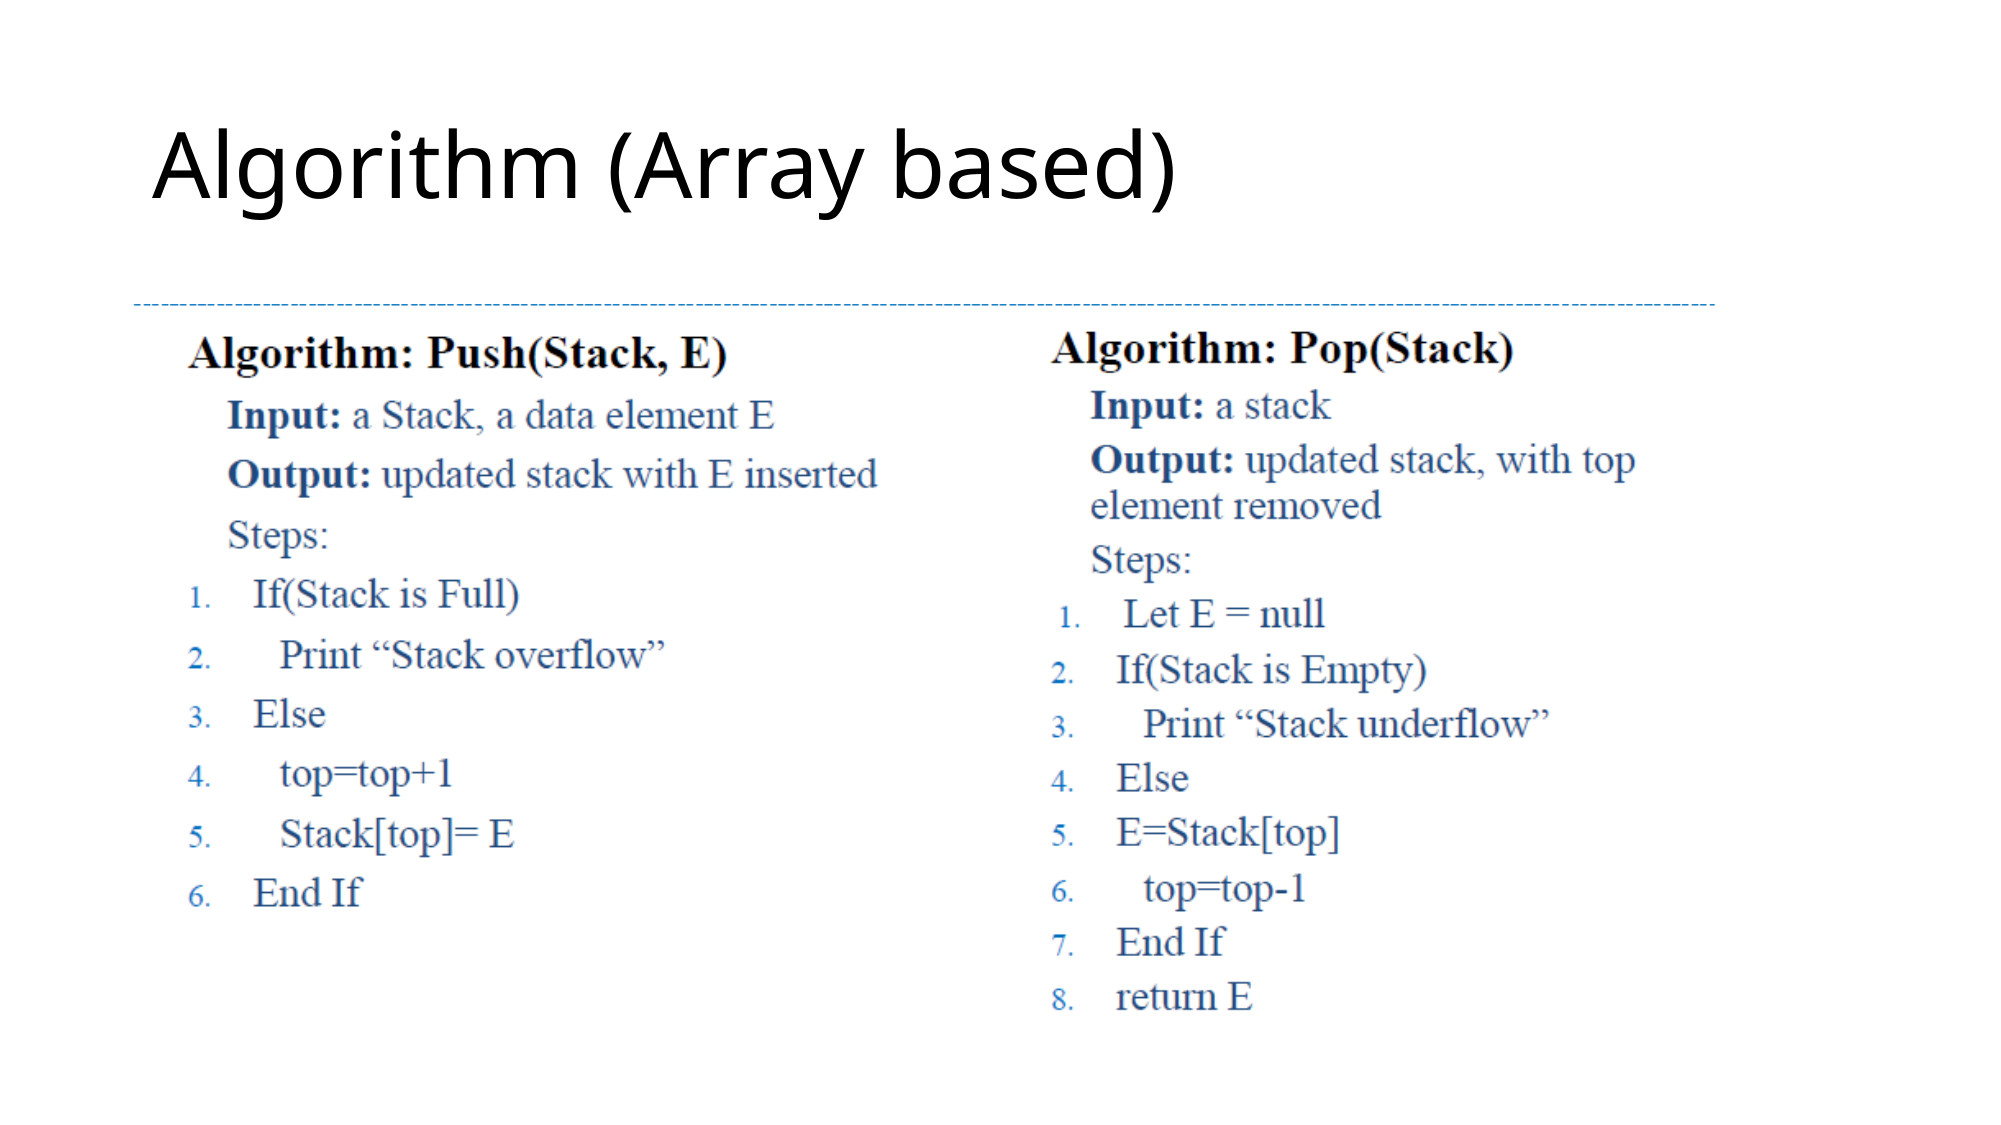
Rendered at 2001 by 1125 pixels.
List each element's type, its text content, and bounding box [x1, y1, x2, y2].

picture [85, 303, 1792, 1047]
title Algorithm (Array based) [137, 59, 1863, 278]
